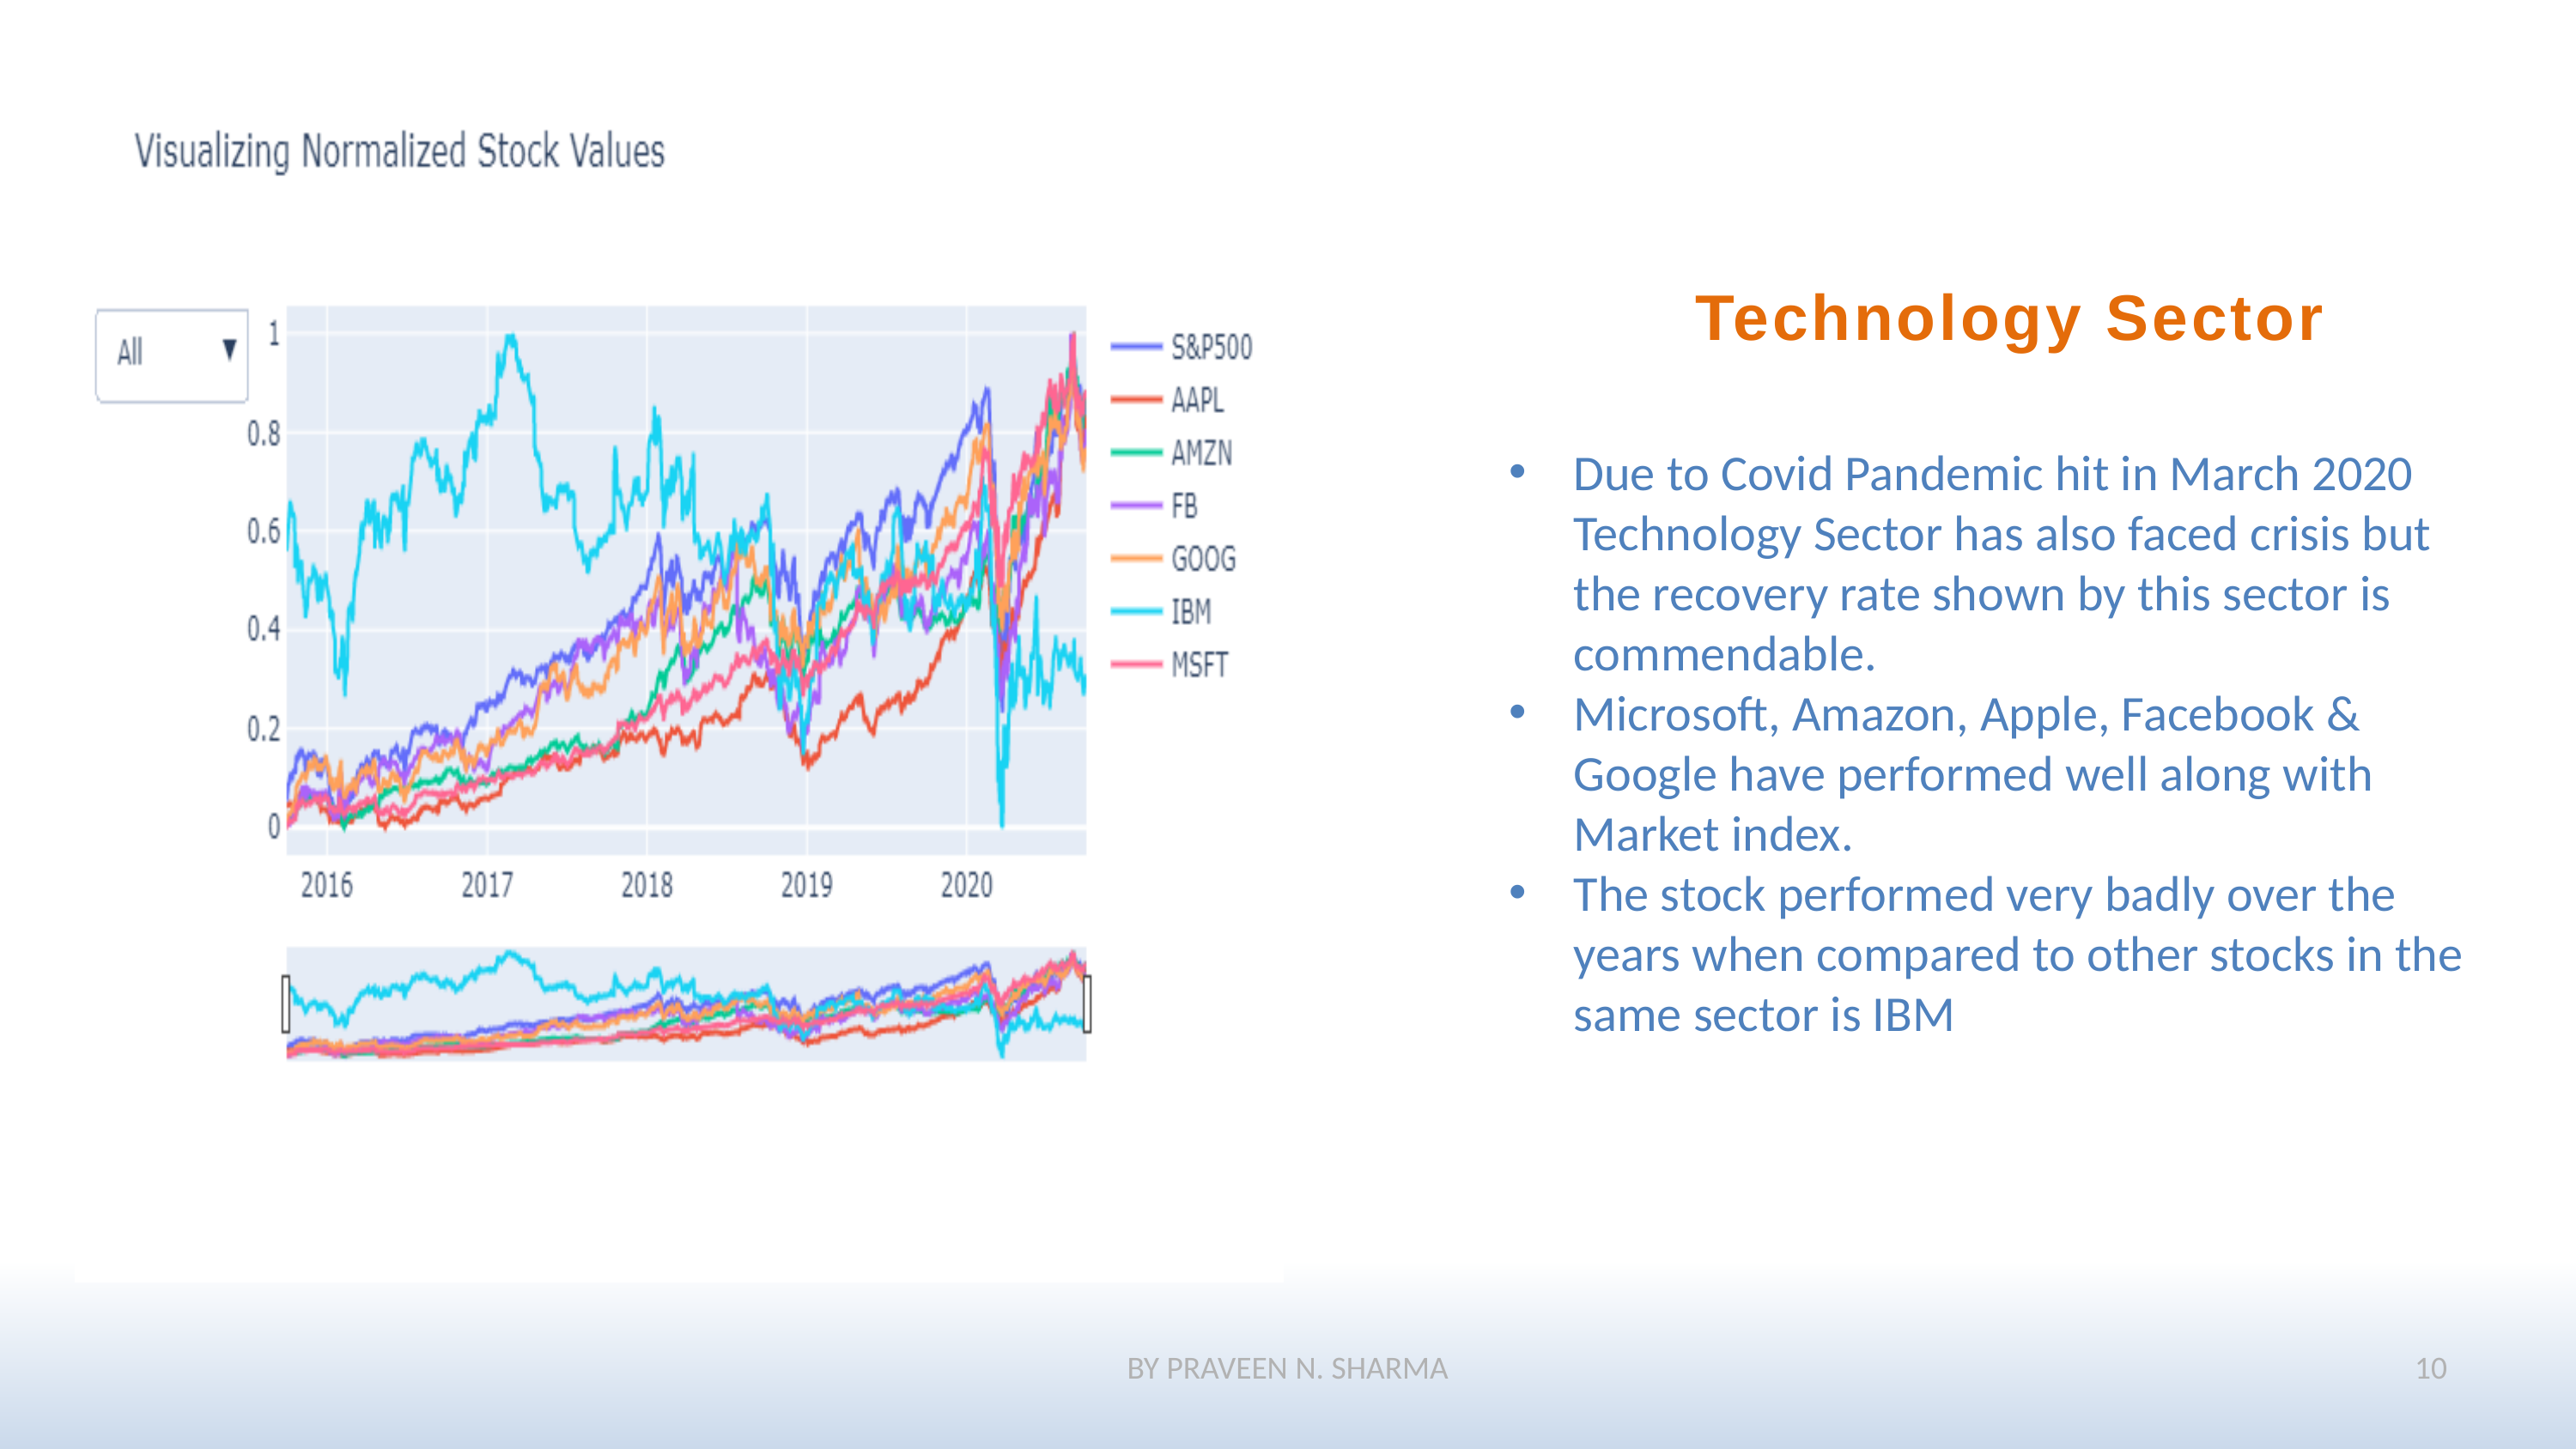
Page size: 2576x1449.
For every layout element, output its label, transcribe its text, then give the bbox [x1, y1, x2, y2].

list Technology Sector [1384, 269, 2576, 1098]
text_box Due to Covid Pandemic hit in March 2020 Technology Sector has also faced crisis but the recovery rate shown by this sector is commendable. Microsoft, Amazon, Apple, Facebook & Google have performed well along with Market index. The stock performed very badly over the years when compared to other stocks in the same sector is IBM [1496, 434, 2522, 1048]
footer BY PRAVEEN N. SHARMA [876, 1347, 1700, 1420]
slide_number 10 [1855, 1347, 2447, 1420]
picture [75, 28, 1285, 1283]
